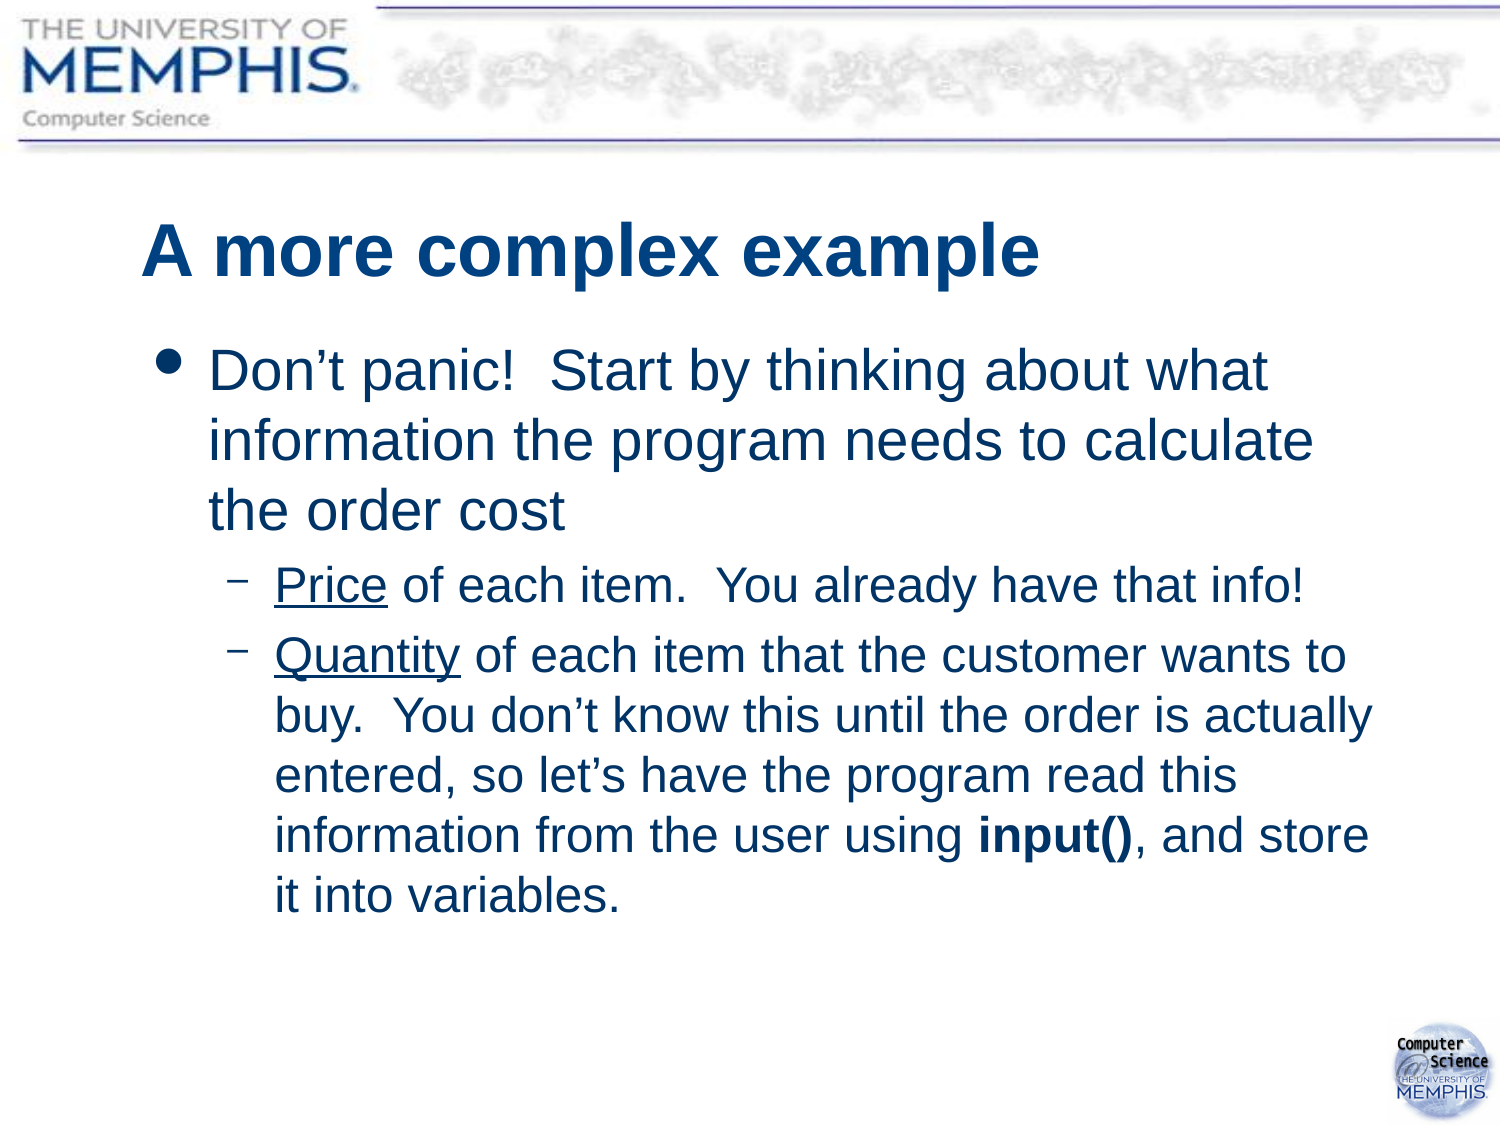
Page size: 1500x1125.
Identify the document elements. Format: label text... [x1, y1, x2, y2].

picture [1387, 1017, 1500, 1125]
title A more complex example [124, 162, 1426, 301]
picture [0, 0, 1500, 163]
list Don’t panic! Start by thinking about what information the program needs to calculate the order cost Price of each item. You already have that info! Quantity of each item that the customer wants to buy. You don’t know this until the order is actually entered, so let’s have the program read this information from the user using input(), and store it into variables. [137, 324, 1400, 999]
